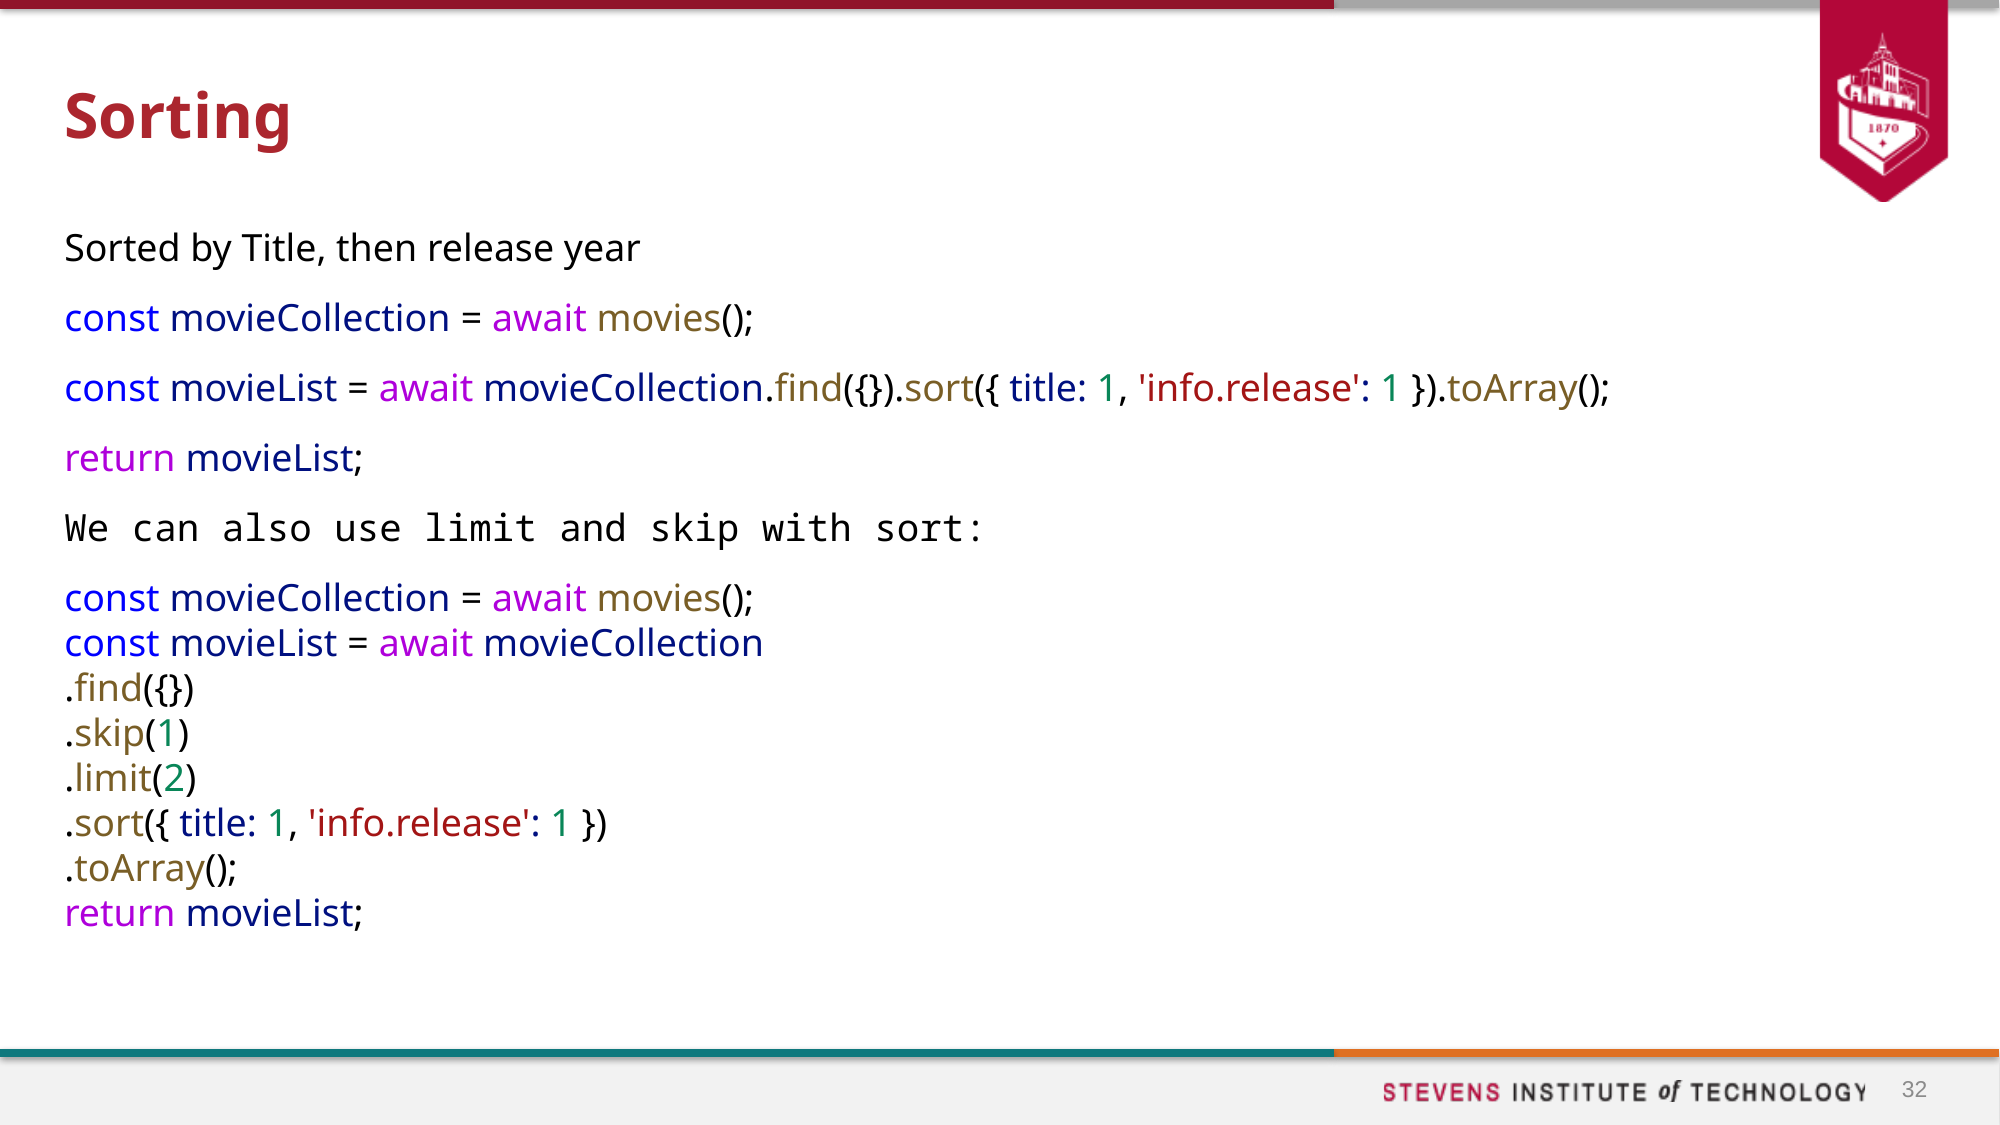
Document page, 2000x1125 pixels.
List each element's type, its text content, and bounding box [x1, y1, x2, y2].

title Sorting [49, 68, 1647, 157]
list Sorted by Title, then release year const movieCollection = await movies(); const movieList = await movieCollection.find({}).sort({ title: 1, 'info.release': 1 }).toArray(); return movieList; We can also use limit and skip with sort: const movieCollection = await movies(); const movieList = await movieCollection .find({}) .skip(1) .limit(2) .sort({ title: 1, 'info.release': 1 }) .toArray(); return movieList; [49, 216, 1951, 1088]
slide_number 32 [1862, 1057, 1967, 1118]
